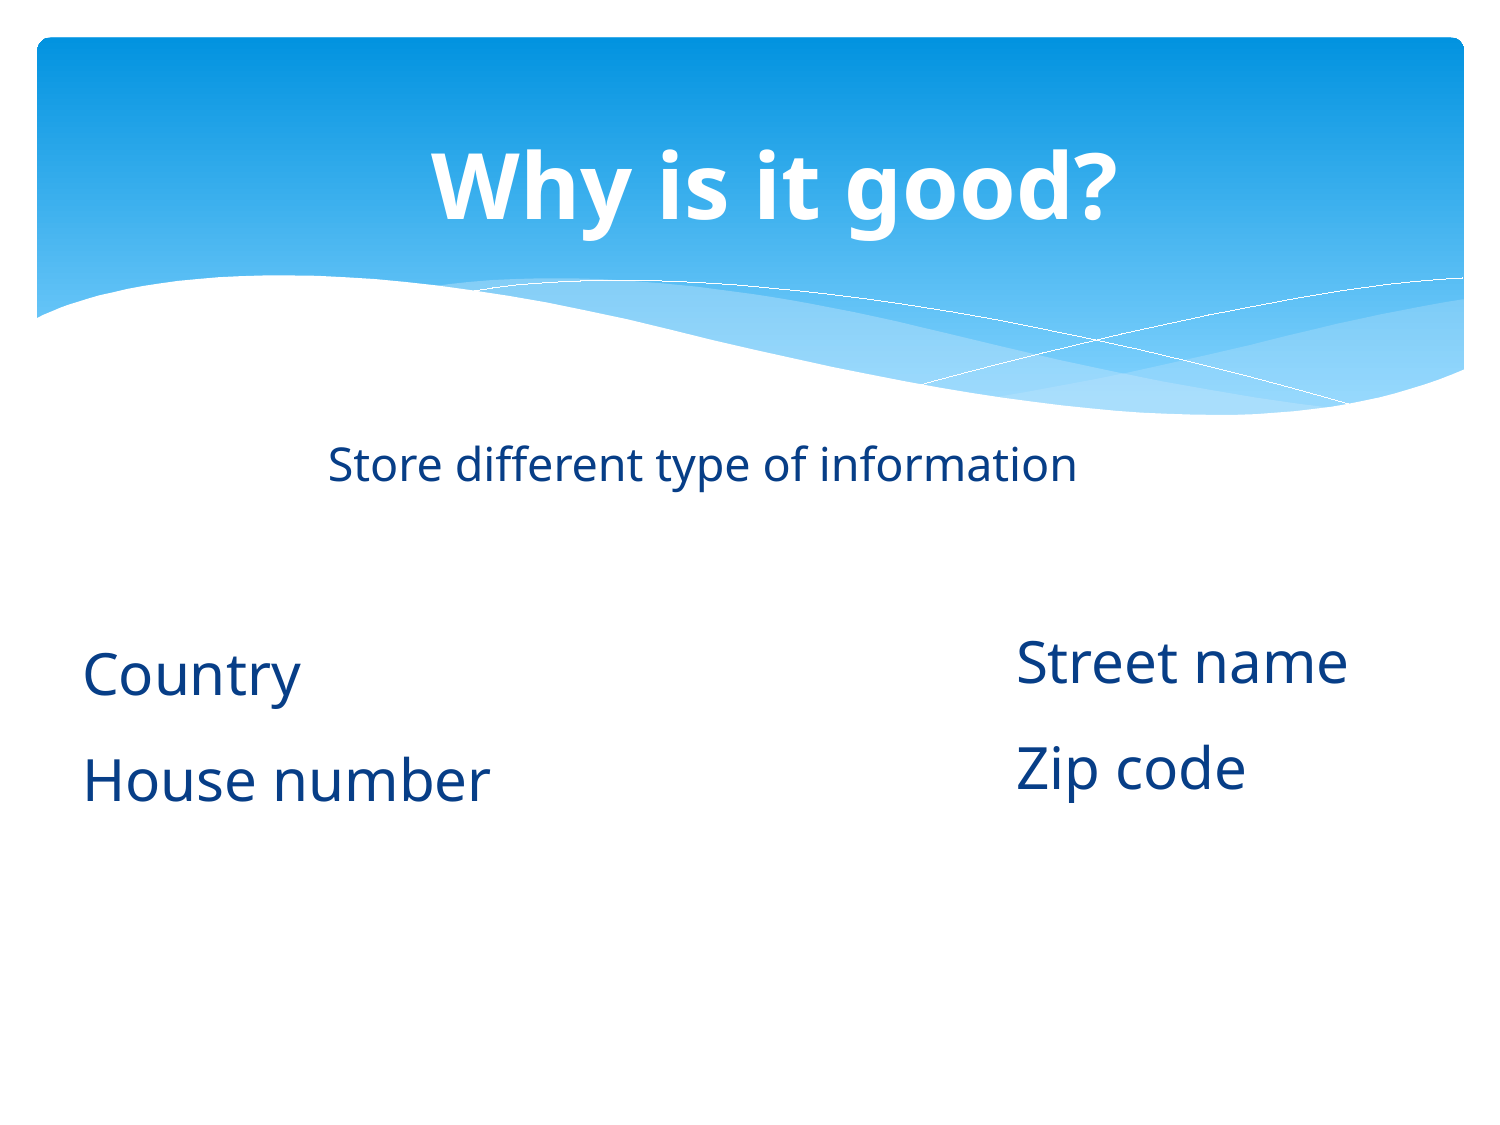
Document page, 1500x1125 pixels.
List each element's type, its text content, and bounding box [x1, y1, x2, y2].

text_box House number [67, 735, 658, 843]
text_box Country [67, 629, 658, 735]
text_box Zip code [1001, 748, 1358, 854]
text_box Street name [1001, 617, 1450, 748]
text_box Why is it good? [99, 80, 1450, 286]
text_box Store different type of information [312, 427, 1284, 535]
